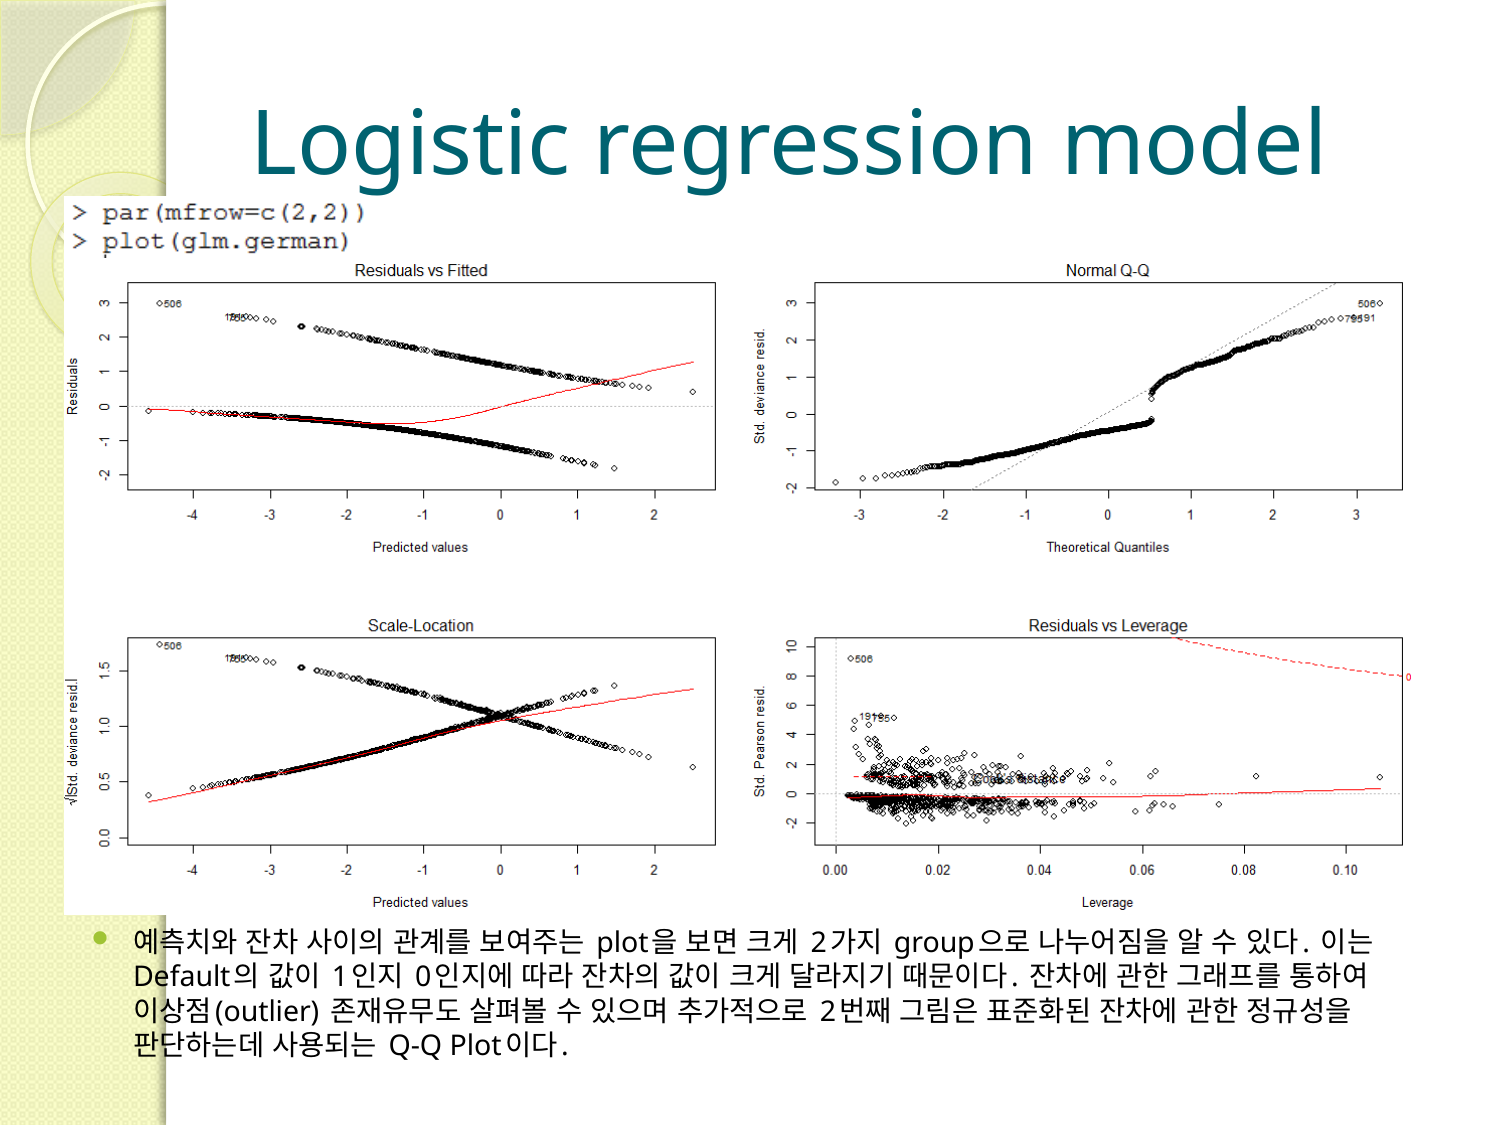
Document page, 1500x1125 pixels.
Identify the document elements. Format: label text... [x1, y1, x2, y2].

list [64, 255, 1412, 915]
text_box 예측치와 잔차 사이의 관계를 보여주는 plot을 보면 크게 2가지 group으로 나누어짐을 알 수 있다. 이는 Default의 값이 1인지 0인지에 따라 잔차의 값이 크게 달라지기 때문이다. 잔차에 관한 그래프를 통하여 이상점(outlier) 존재유무도 살펴볼 수 있으며 추가적으로 2번째 그림은 표준화된 잔차에 관한 정규성을 판단하는데 사용되는 Q-Q Plot이다. [64, 916, 1466, 1071]
title Logistic regression model [235, 45, 1466, 233]
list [64, 195, 381, 258]
